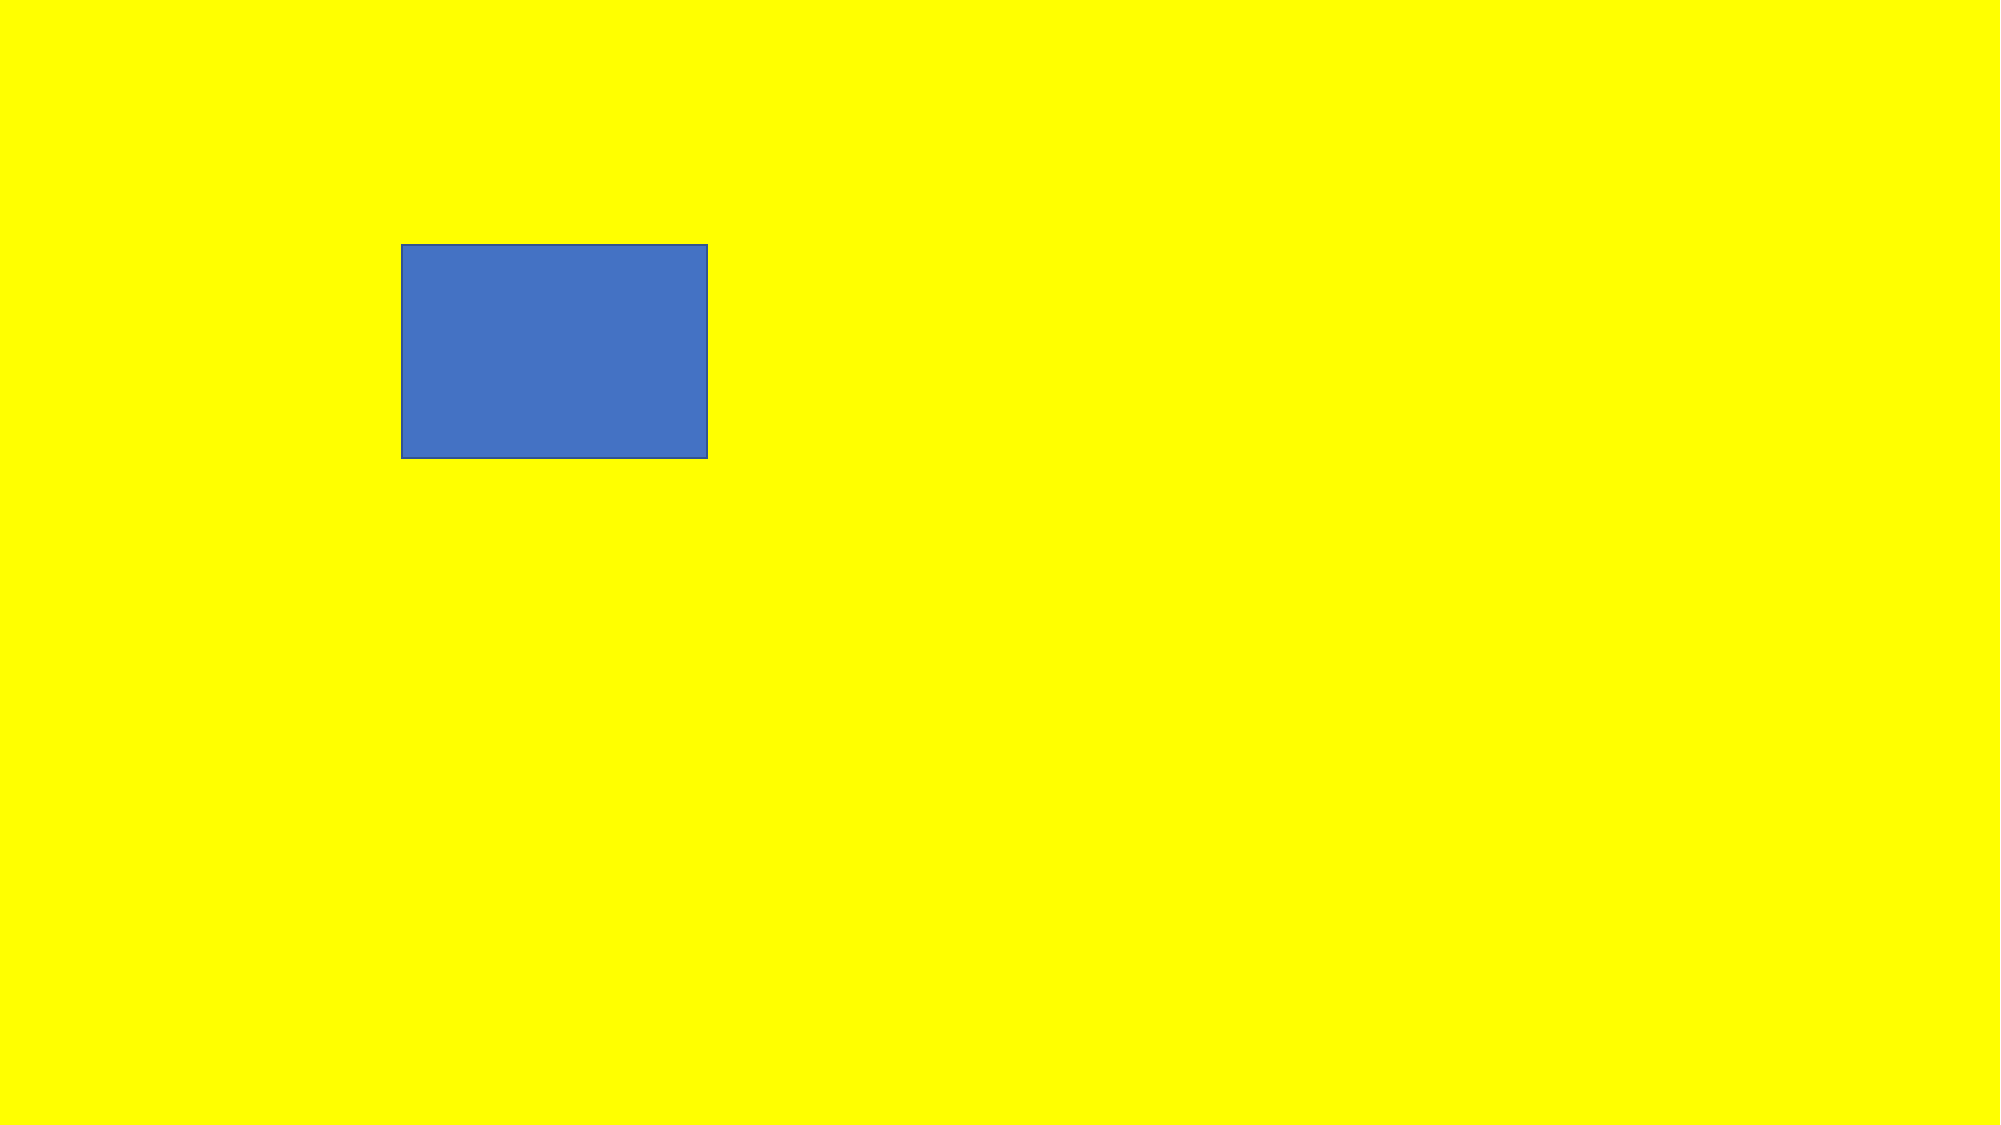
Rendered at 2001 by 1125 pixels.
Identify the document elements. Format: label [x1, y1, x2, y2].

text_box [401, 244, 708, 459]
